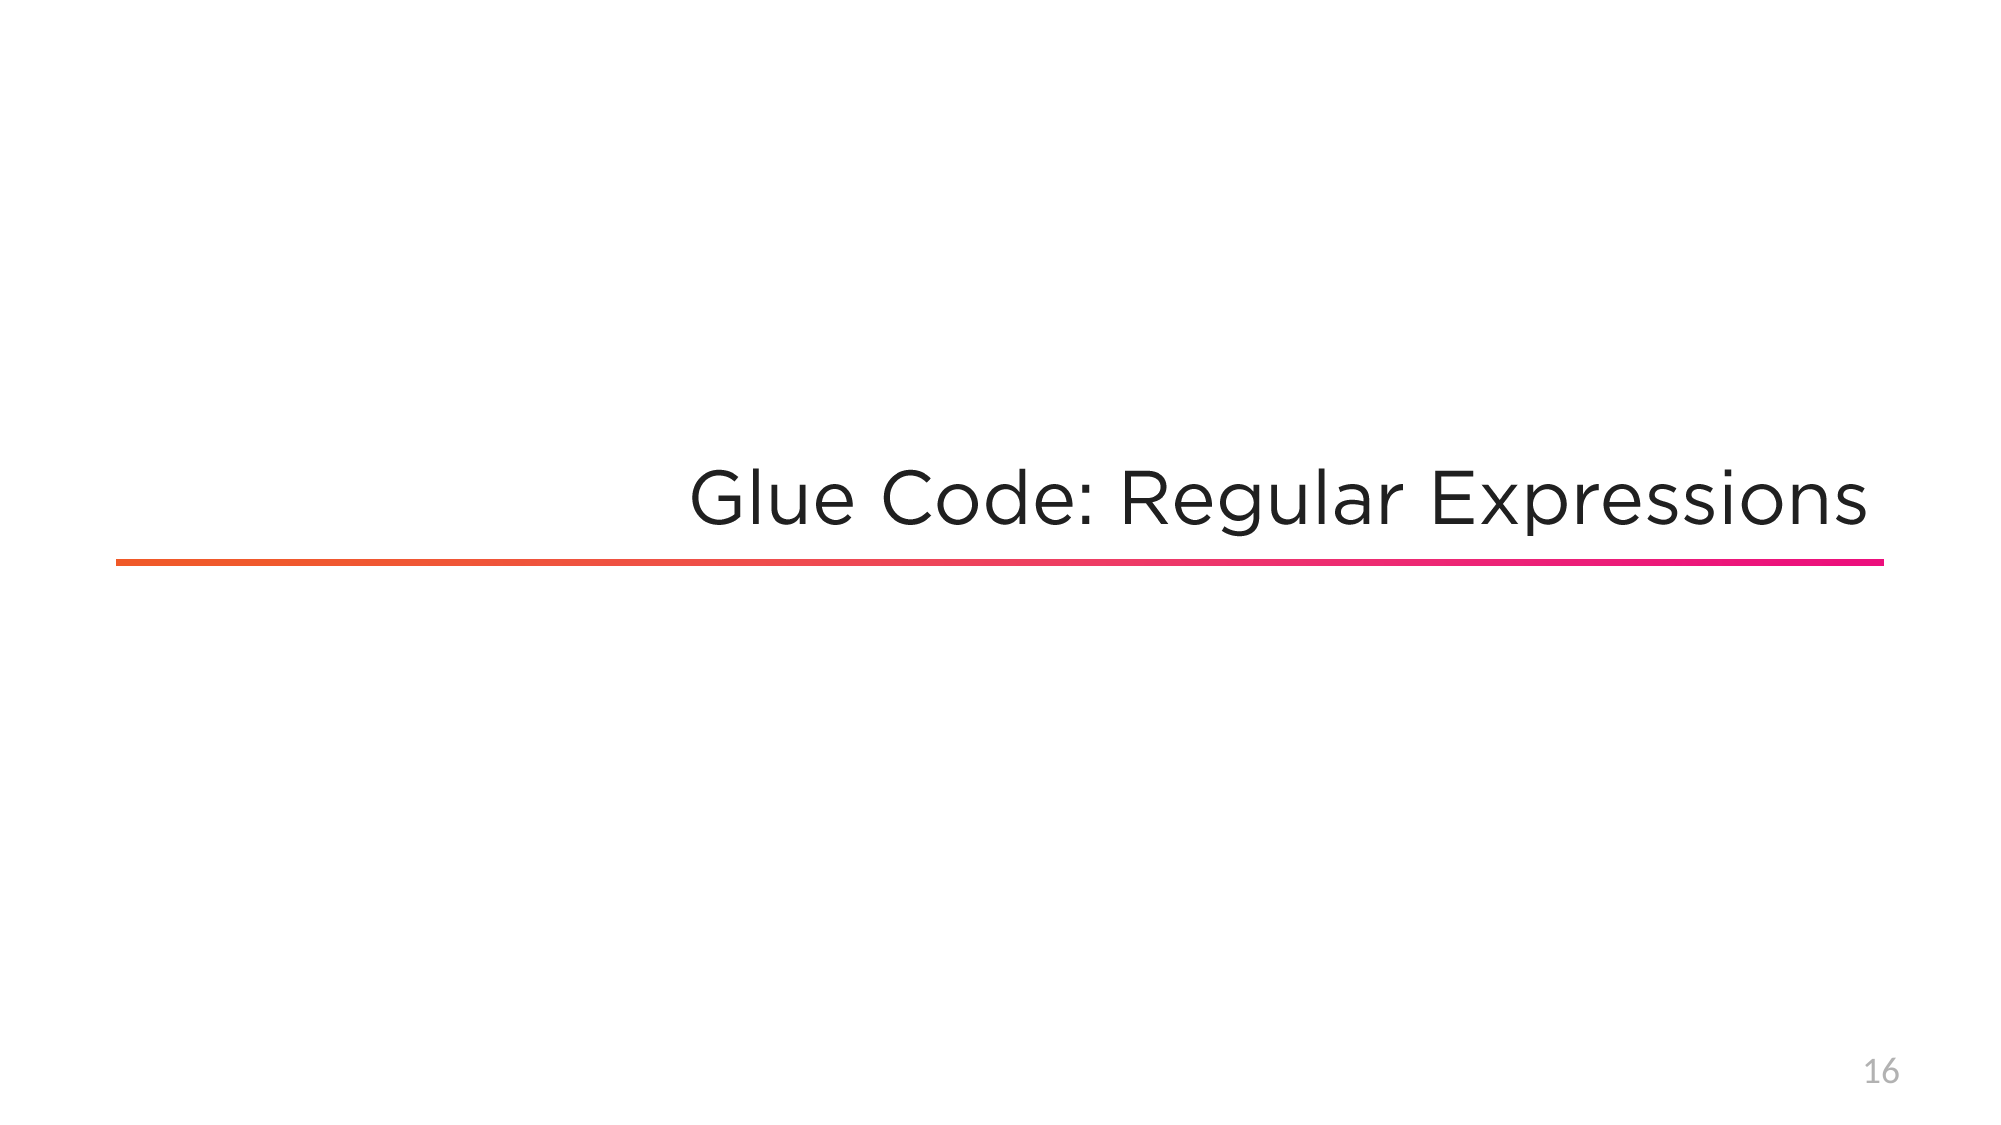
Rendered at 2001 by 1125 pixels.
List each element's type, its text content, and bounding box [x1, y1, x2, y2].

slide_number 16 [1440, 1046, 1900, 1103]
picture [687, 450, 1909, 542]
picture [116, 559, 1884, 566]
